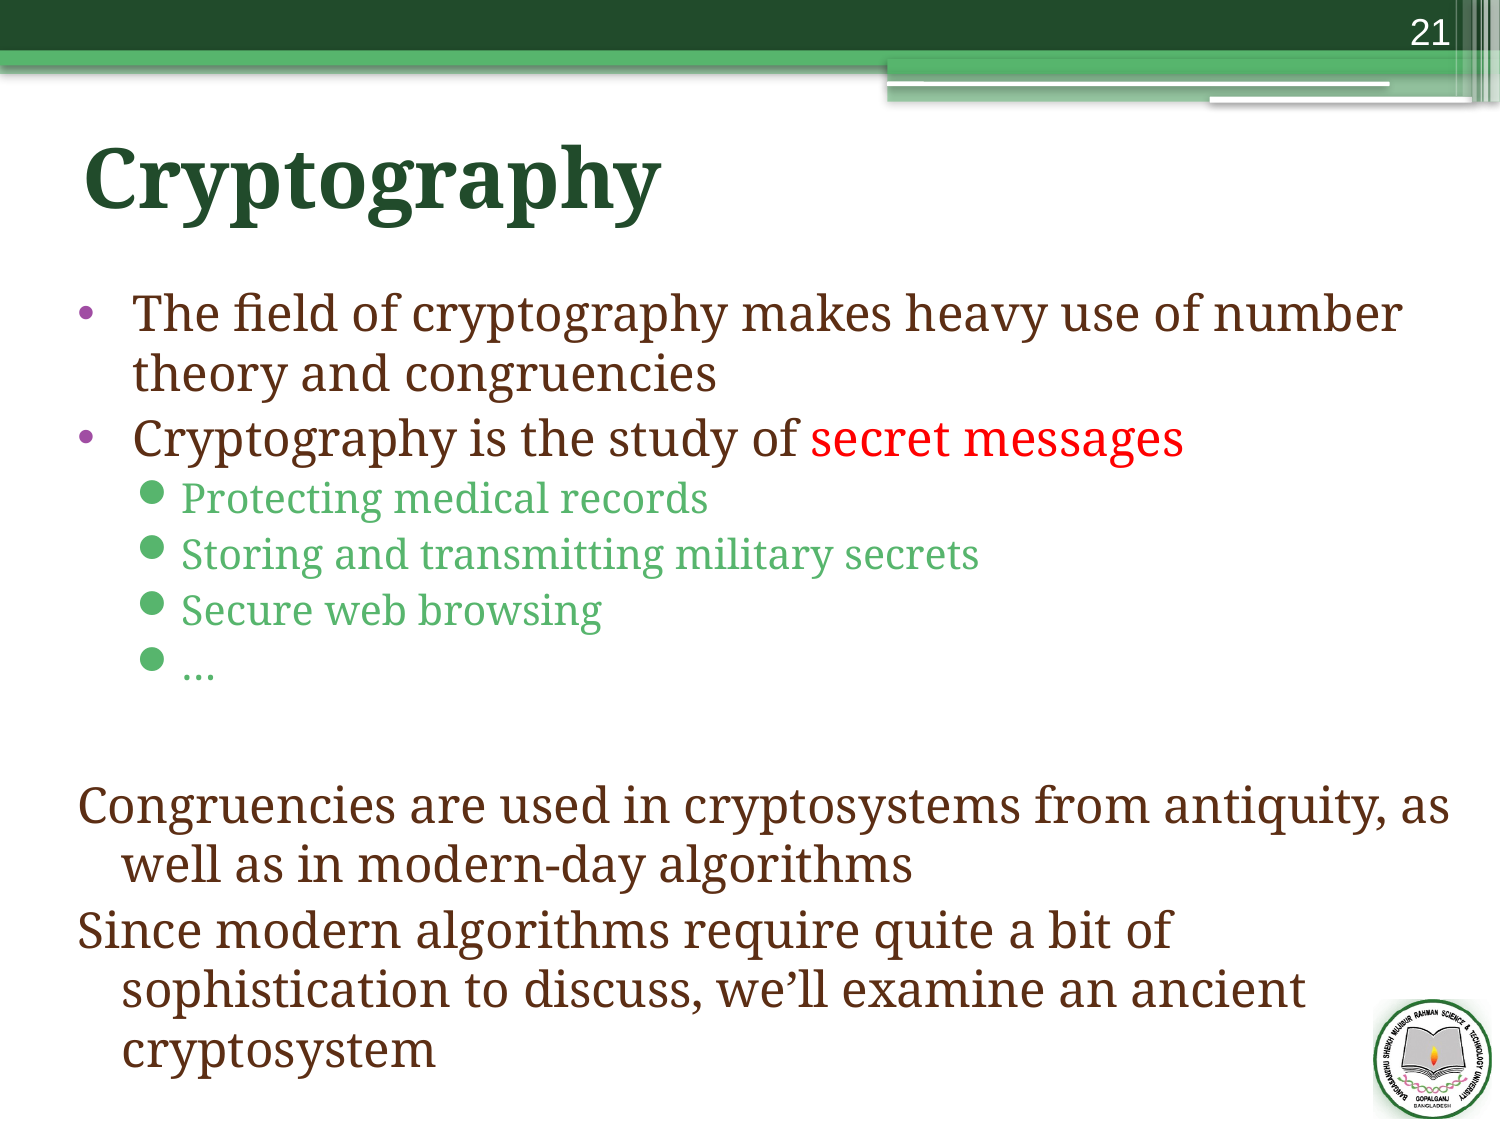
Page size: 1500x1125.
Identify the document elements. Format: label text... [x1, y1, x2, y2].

list The field of cryptography makes heavy use of number theory and congruencies Cryptography is the study of secret messages Protecting medical records Storing and transmitting military secrets Secure web browsing … Congruencies are used in cryptosystems from antiquity, as well as in modern-day algorithms Since modern algorithms require quite a bit of sophistication to discuss, we’ll examine an ancient cryptosystem [62, 275, 1475, 1088]
picture [1373, 999, 1492, 1119]
slide_number 21 [1341, 0, 1466, 61]
title Cryptography [68, 99, 1432, 250]
